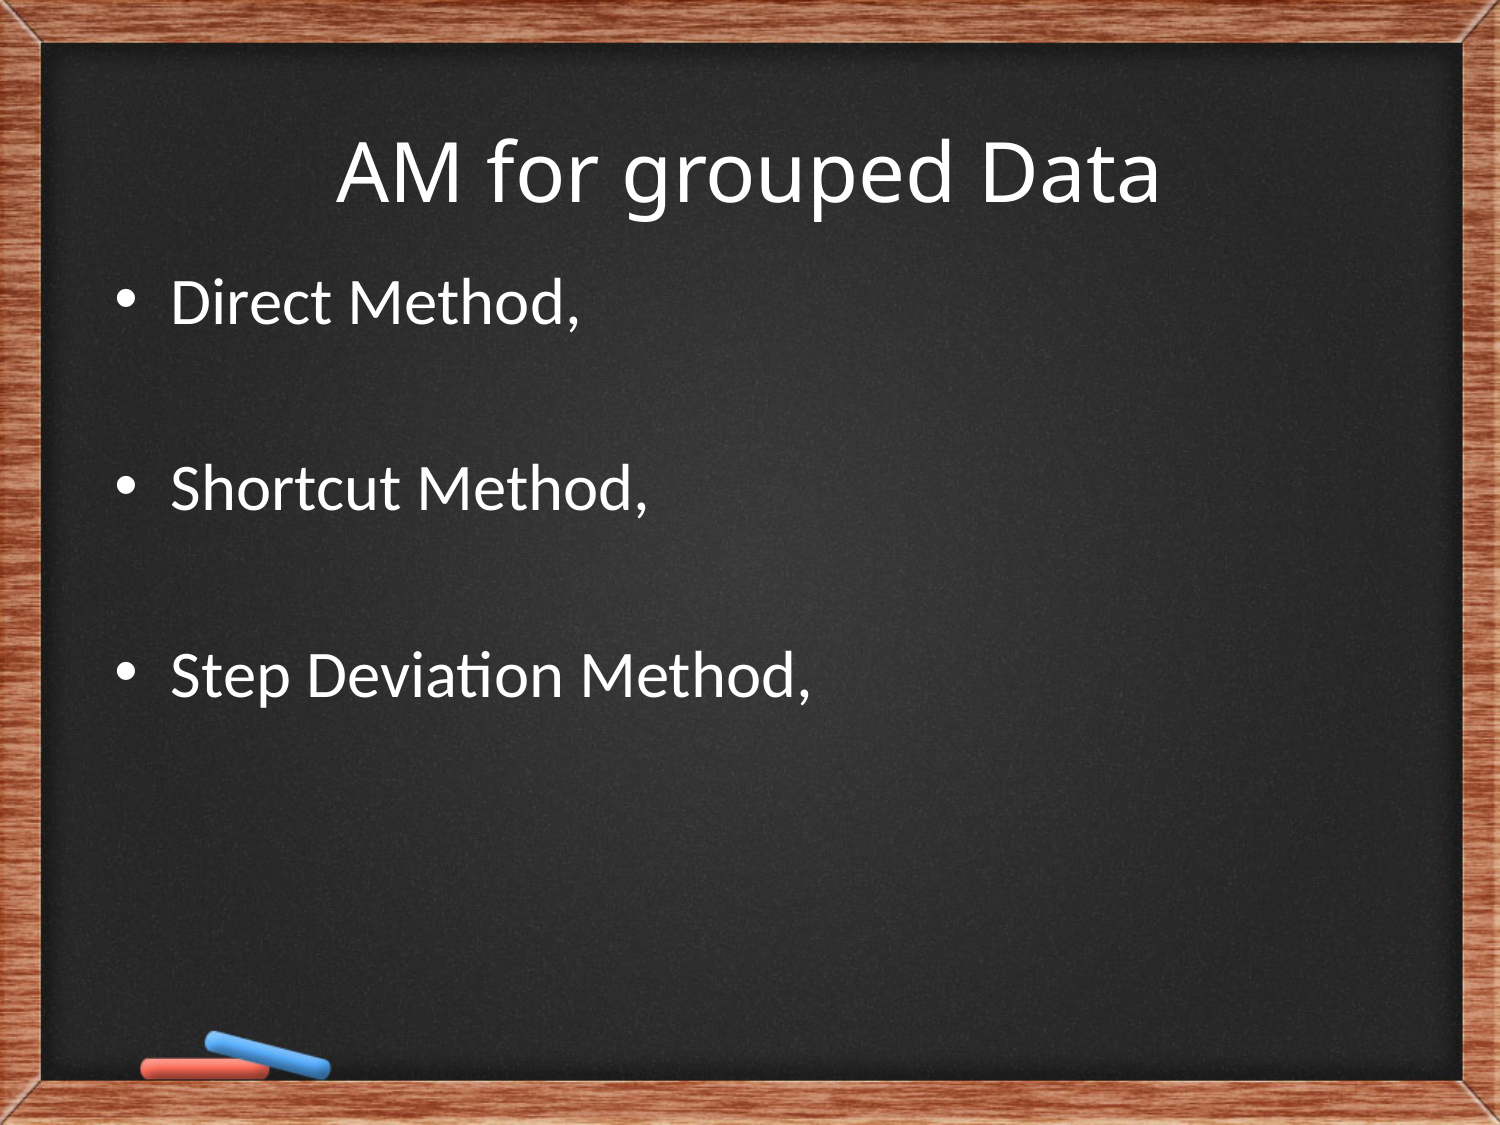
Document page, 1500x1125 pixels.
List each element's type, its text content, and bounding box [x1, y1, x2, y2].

picture [0, 0, 1500, 1125]
title AM for grouped Data [97, 99, 1403, 238]
